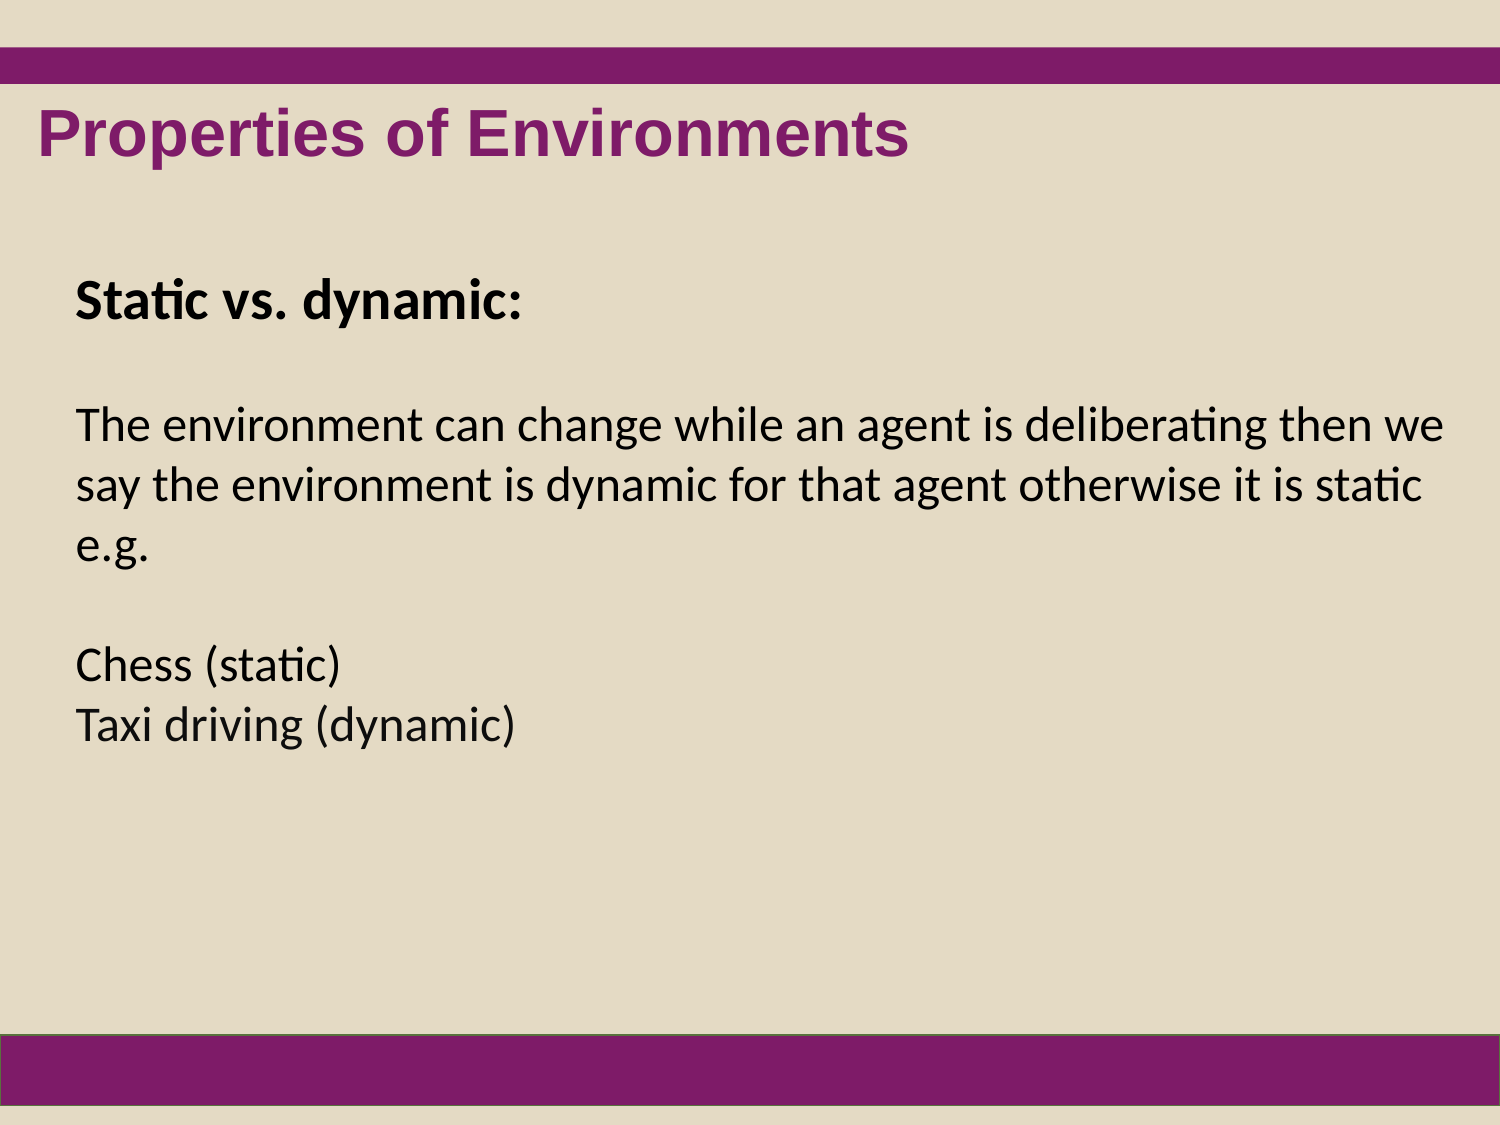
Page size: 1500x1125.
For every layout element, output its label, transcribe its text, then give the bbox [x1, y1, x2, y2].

text_box [0, 47, 1500, 84]
text_box Static vs. dynamic: The environment can change while an agent is deliberating then we say the environment is dynamic for that agent otherwise it is static e.g. Chess (static) Taxi driving (dynamic) [60, 253, 1500, 759]
text_box [0, 1034, 1500, 1106]
text_box Properties of Environments [37, 90, 1500, 212]
